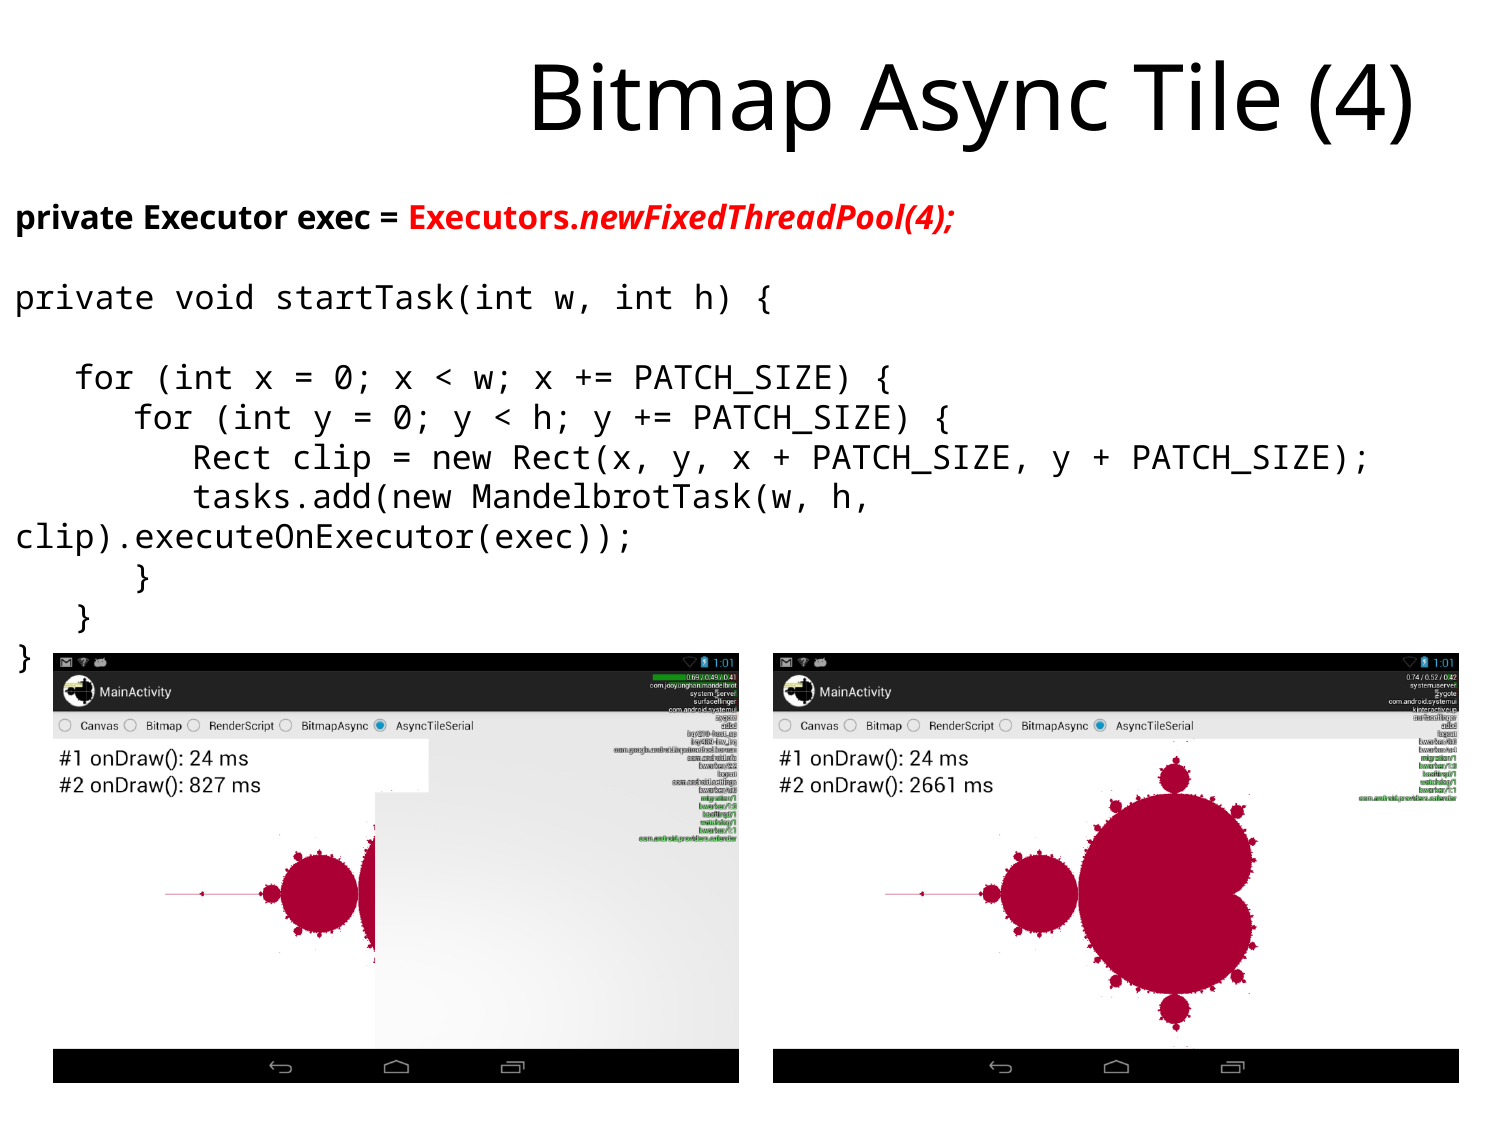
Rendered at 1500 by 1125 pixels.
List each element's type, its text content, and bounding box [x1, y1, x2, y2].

text_box private Executor exec = Executors.newFixedThreadPool(4); private void startTask(int w, int h) { for (int x = 0; x < w; x += PATCH_SIZE) { for (int y = 0; y < h; y += PATCH_SIZE) { Rect clip = new Rect(x, y, x + PATCH_SIZE, y + PATCH_SIZE); tasks.add(new MandelbrotTask(w, h, clip).executeOnExecutor(exec)); } } } [0, 148, 1471, 683]
picture [773, 653, 1459, 1083]
picture [52, 653, 739, 1083]
title Bitmap Async Tile (4) [442, 0, 1500, 188]
